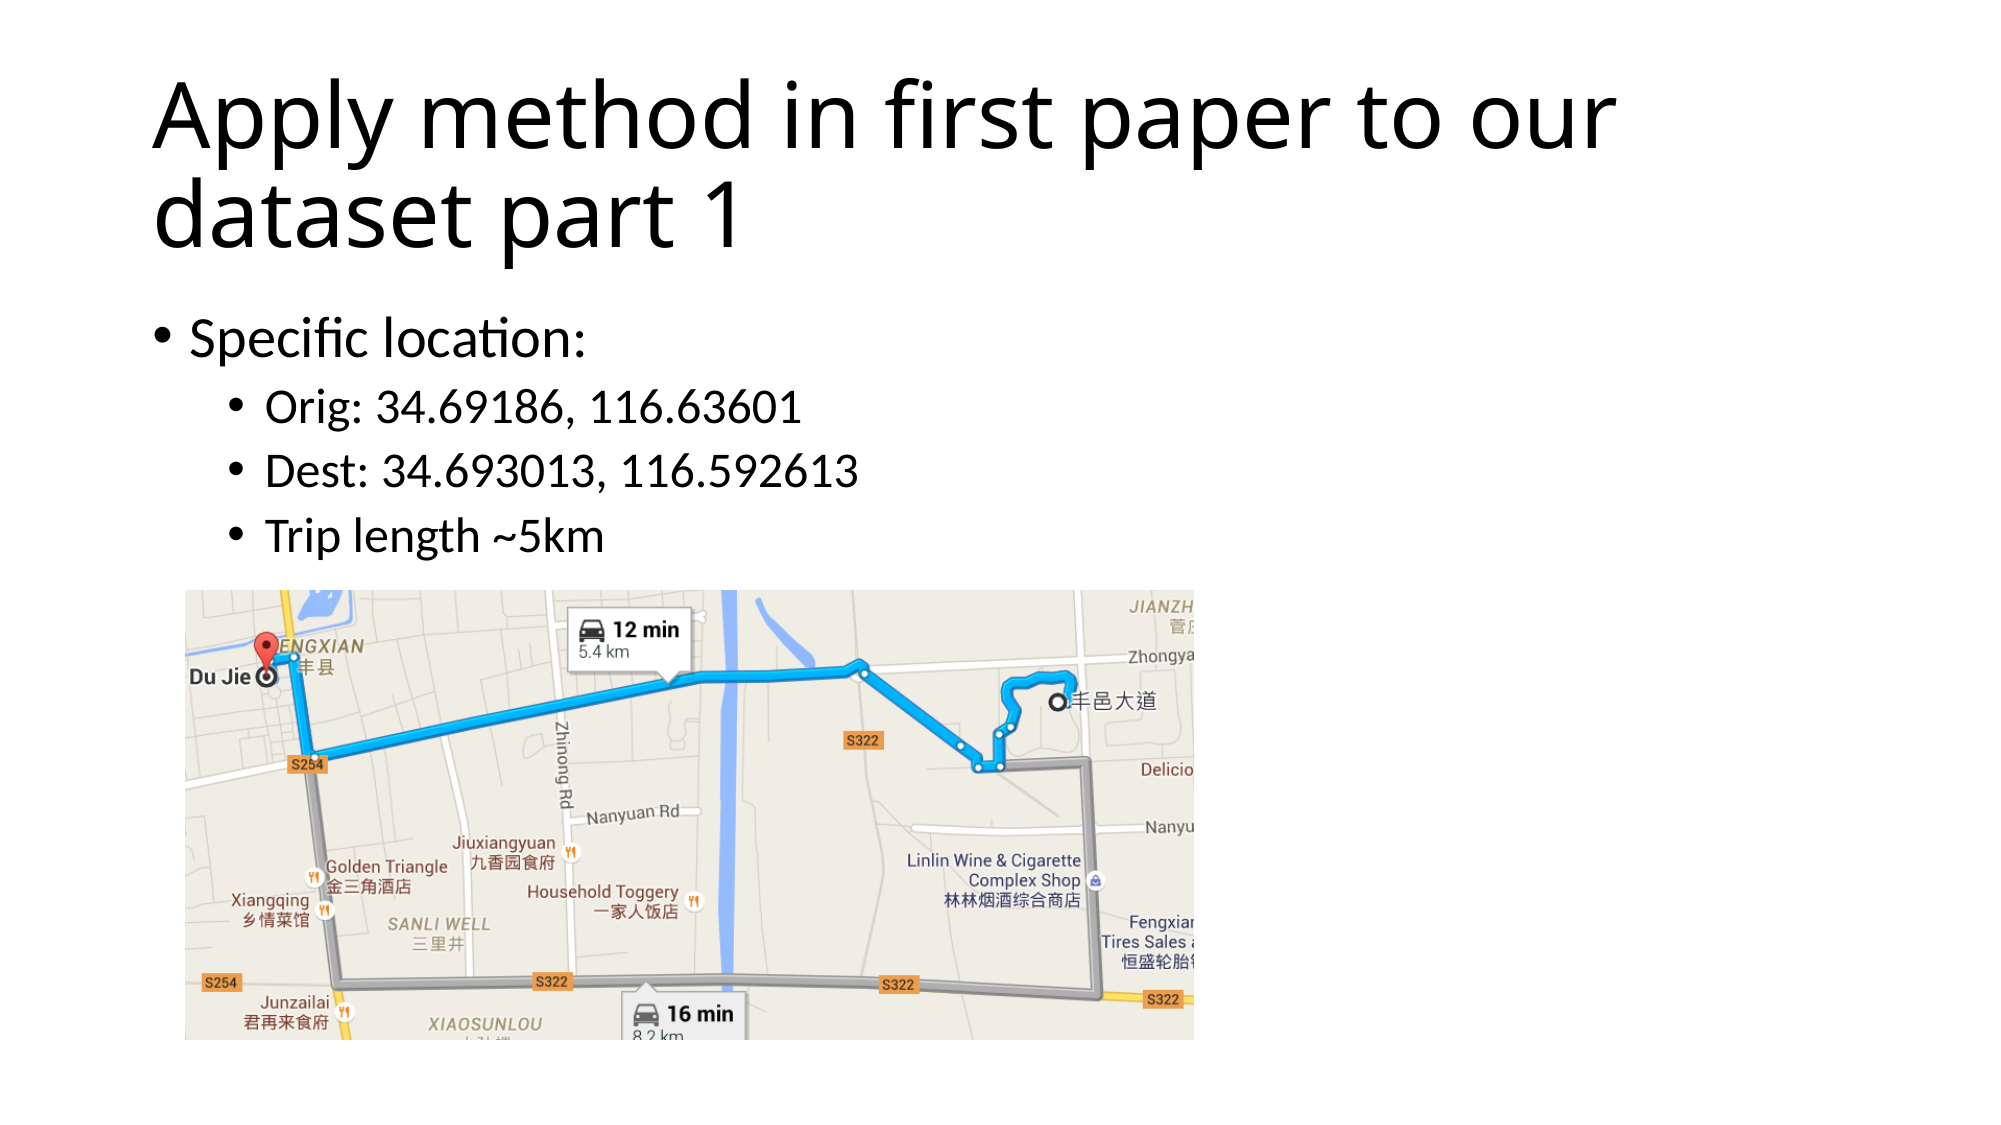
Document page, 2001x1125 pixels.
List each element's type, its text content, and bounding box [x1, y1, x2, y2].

list Specific location: Orig: 34.69186, 116.63601 Dest: 34.693013, 116.592613 Trip length ~5km [137, 299, 1863, 1084]
title Apply method in first paper to our dataset part 1 [137, 59, 1863, 278]
picture [185, 590, 1194, 1040]
